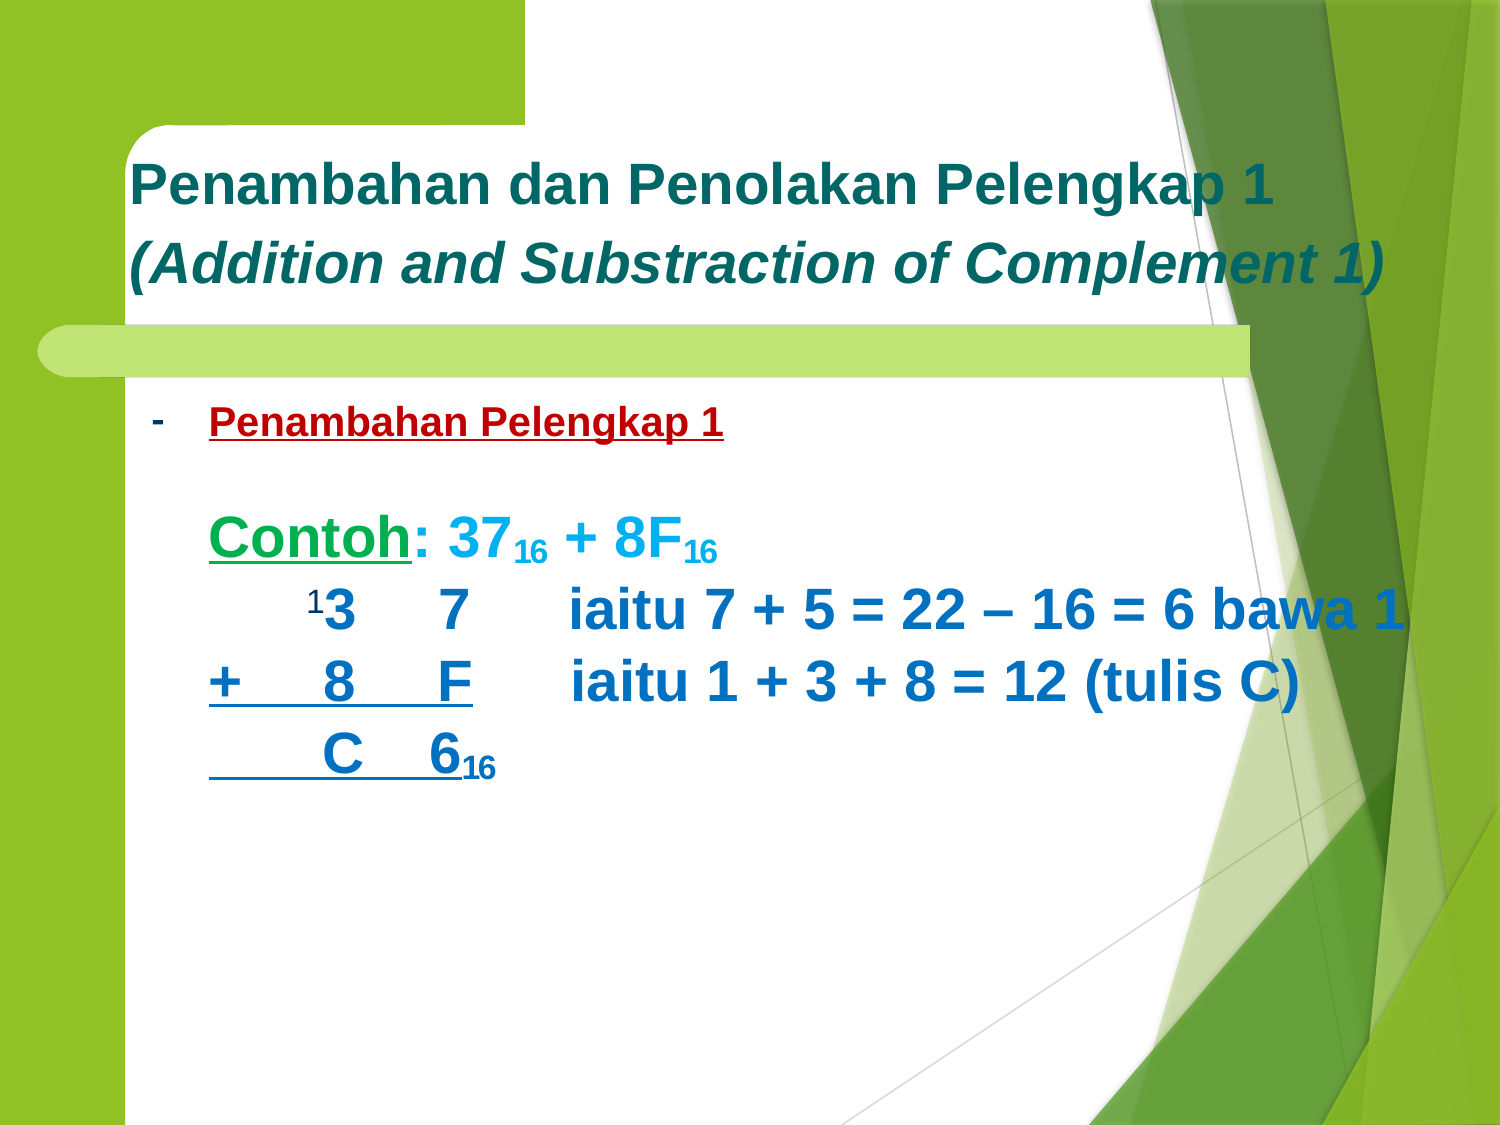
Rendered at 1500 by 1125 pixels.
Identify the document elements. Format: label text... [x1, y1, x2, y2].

text_box - [150, 377, 191, 435]
text_box [0, 0, 126, 1125]
text_box [74, 0, 525, 192]
text_box Penambahan dan Penolakan Pelengkap 1 (Addition and Substraction of Complement 1) [127, 133, 1463, 294]
text_box [99, 324, 1250, 377]
text_box Penambahan Pelengkap 1 Contoh: 3716 + 8F16 13 7 iaitu 7 + 5 = 22 – 16 = 6 bawa 1 + 8 F iaitu 1 + 3 + 8 = 12 (tulis C) C 616 [206, 395, 1500, 1125]
text_box [37, 324, 103, 378]
